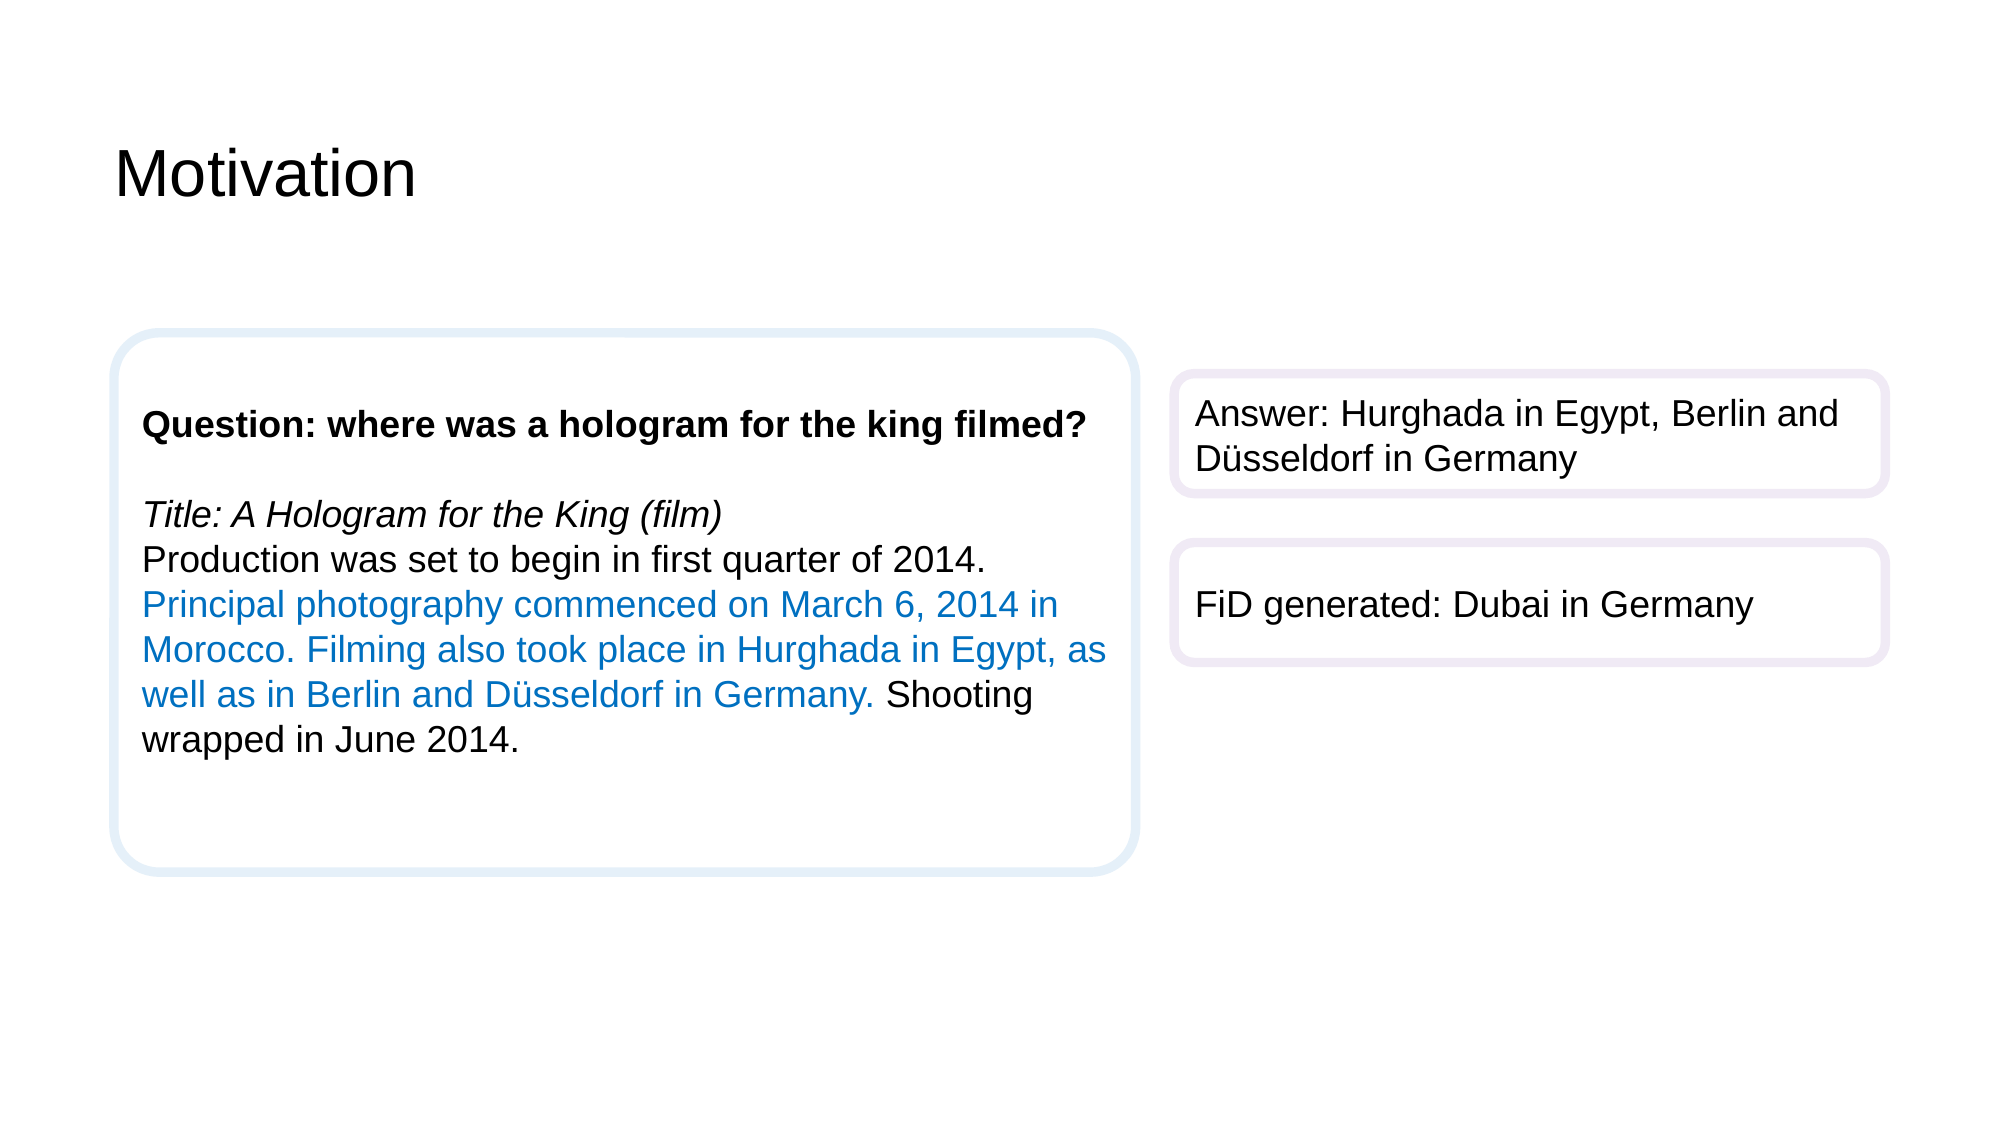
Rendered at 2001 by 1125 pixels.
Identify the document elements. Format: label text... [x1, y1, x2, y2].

text_box Answer: Hurghada in Egypt, Berlin and Düsseldorf in Germany [1173, 372, 1887, 495]
subtitle Motivation [114, 89, 1876, 253]
text_box FiD generated: Dubai in Germany [1173, 541, 1887, 664]
text_box Question: where was a hologram for the king filmed? Title: A Hologram for the King (film) Production was set to begin in first quarter of 2014. Principal photography commenced on March 6, 2014 in Morocco. Filming also took place in Hurghada in Egypt, as well as in Berlin and Düsseldorf in Germany. Shooting wrapped in June 2014. [112, 331, 1137, 874]
